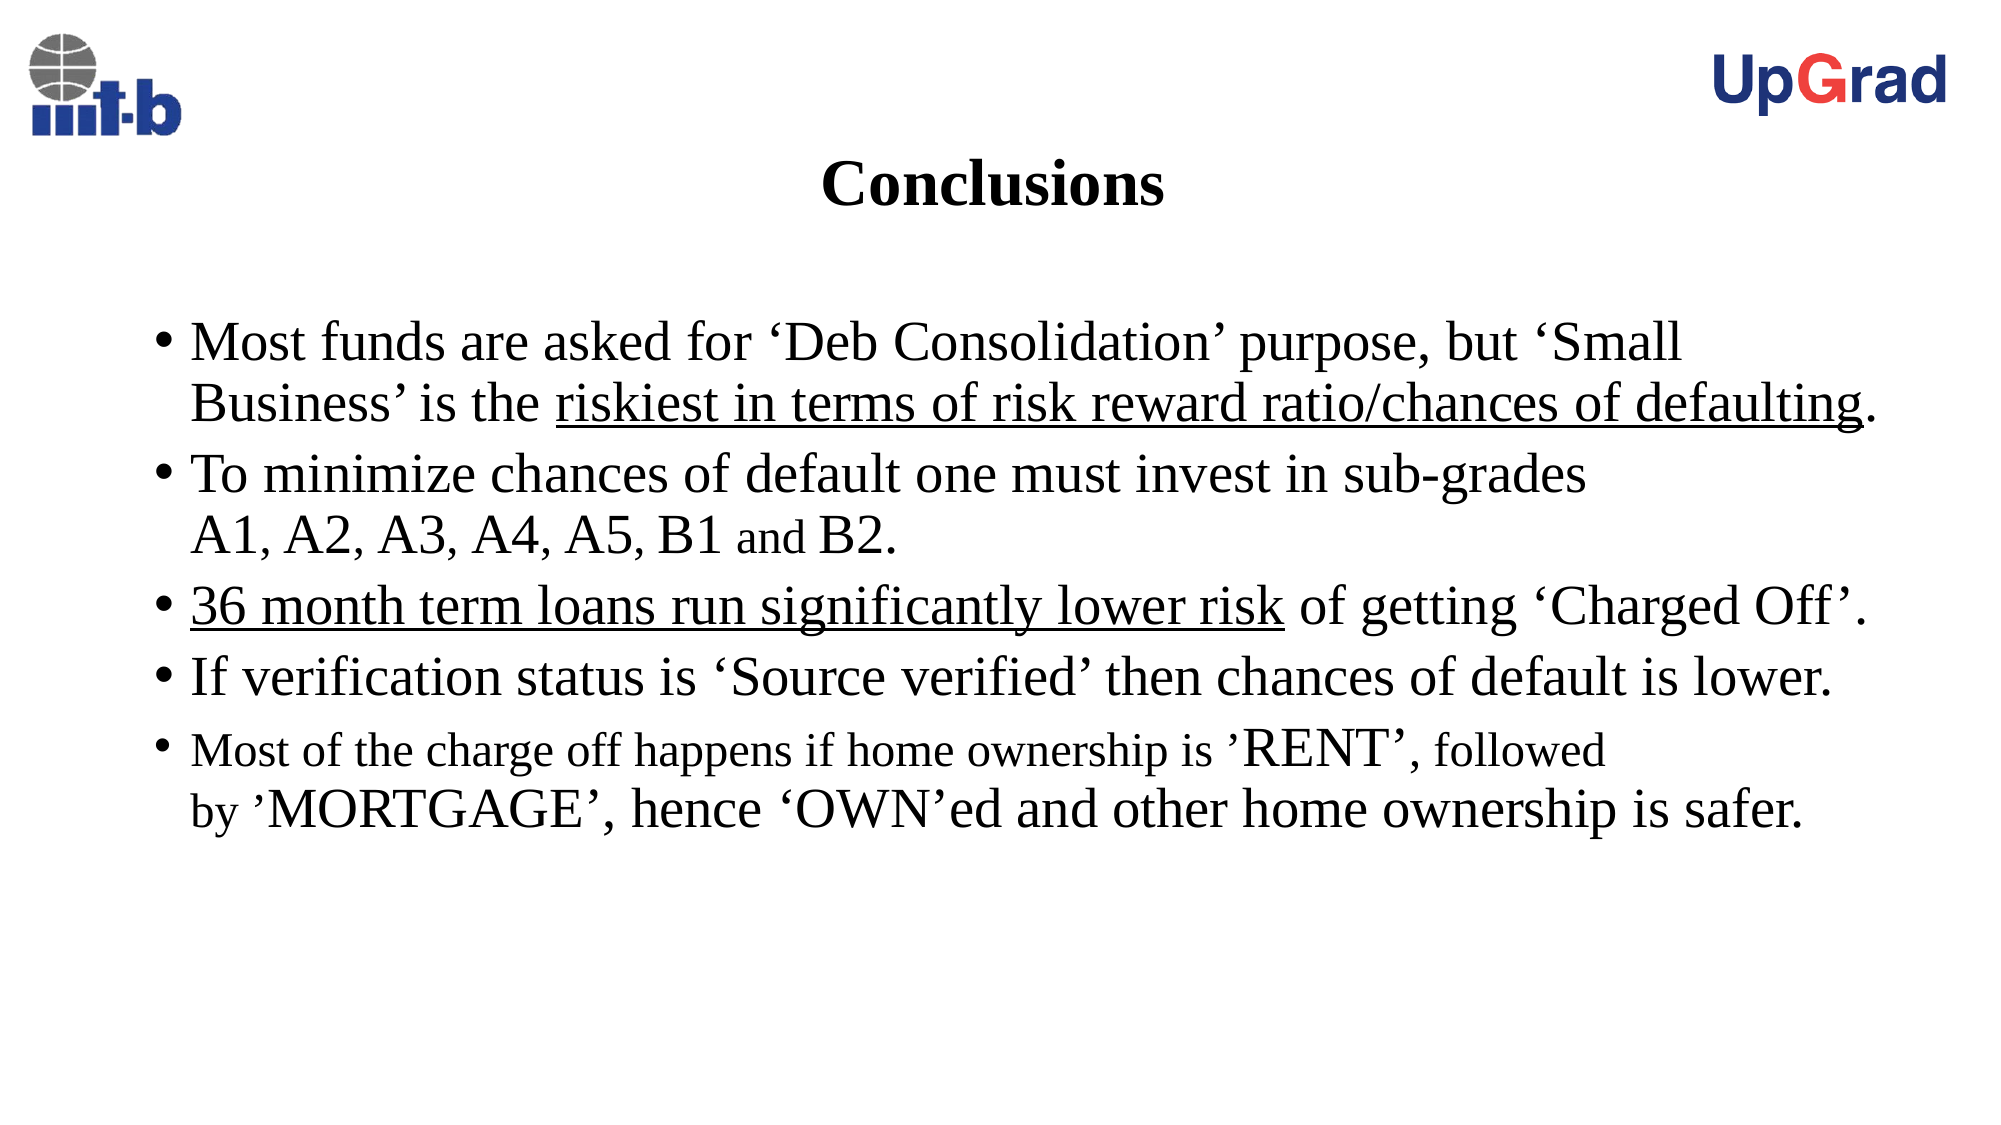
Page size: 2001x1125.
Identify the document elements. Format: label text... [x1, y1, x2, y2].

picture [1714, 53, 1952, 116]
list Most funds are asked for ‘Deb Consolidation’ purpose, but ‘Small Business’ is the riskiest in terms of risk reward ratio/chances of defaulting. To minimize chances of default one must invest in sub-grades A1, A2, A3, A4, A5, B1 and B2. 36 month term loans run significantly lower risk of getting ‘Charged Off’. If verification status is ‘Source verified’ then chances of default is lower. Most of the charge off happens if home ownership is ’RENT’, followed by ’MORTGAGE’, hence ‘OWN’ed and other home ownership is safer. [66, 304, 1899, 1017]
picture [0, 29, 208, 163]
title Conclusions [218, 108, 1747, 249]
